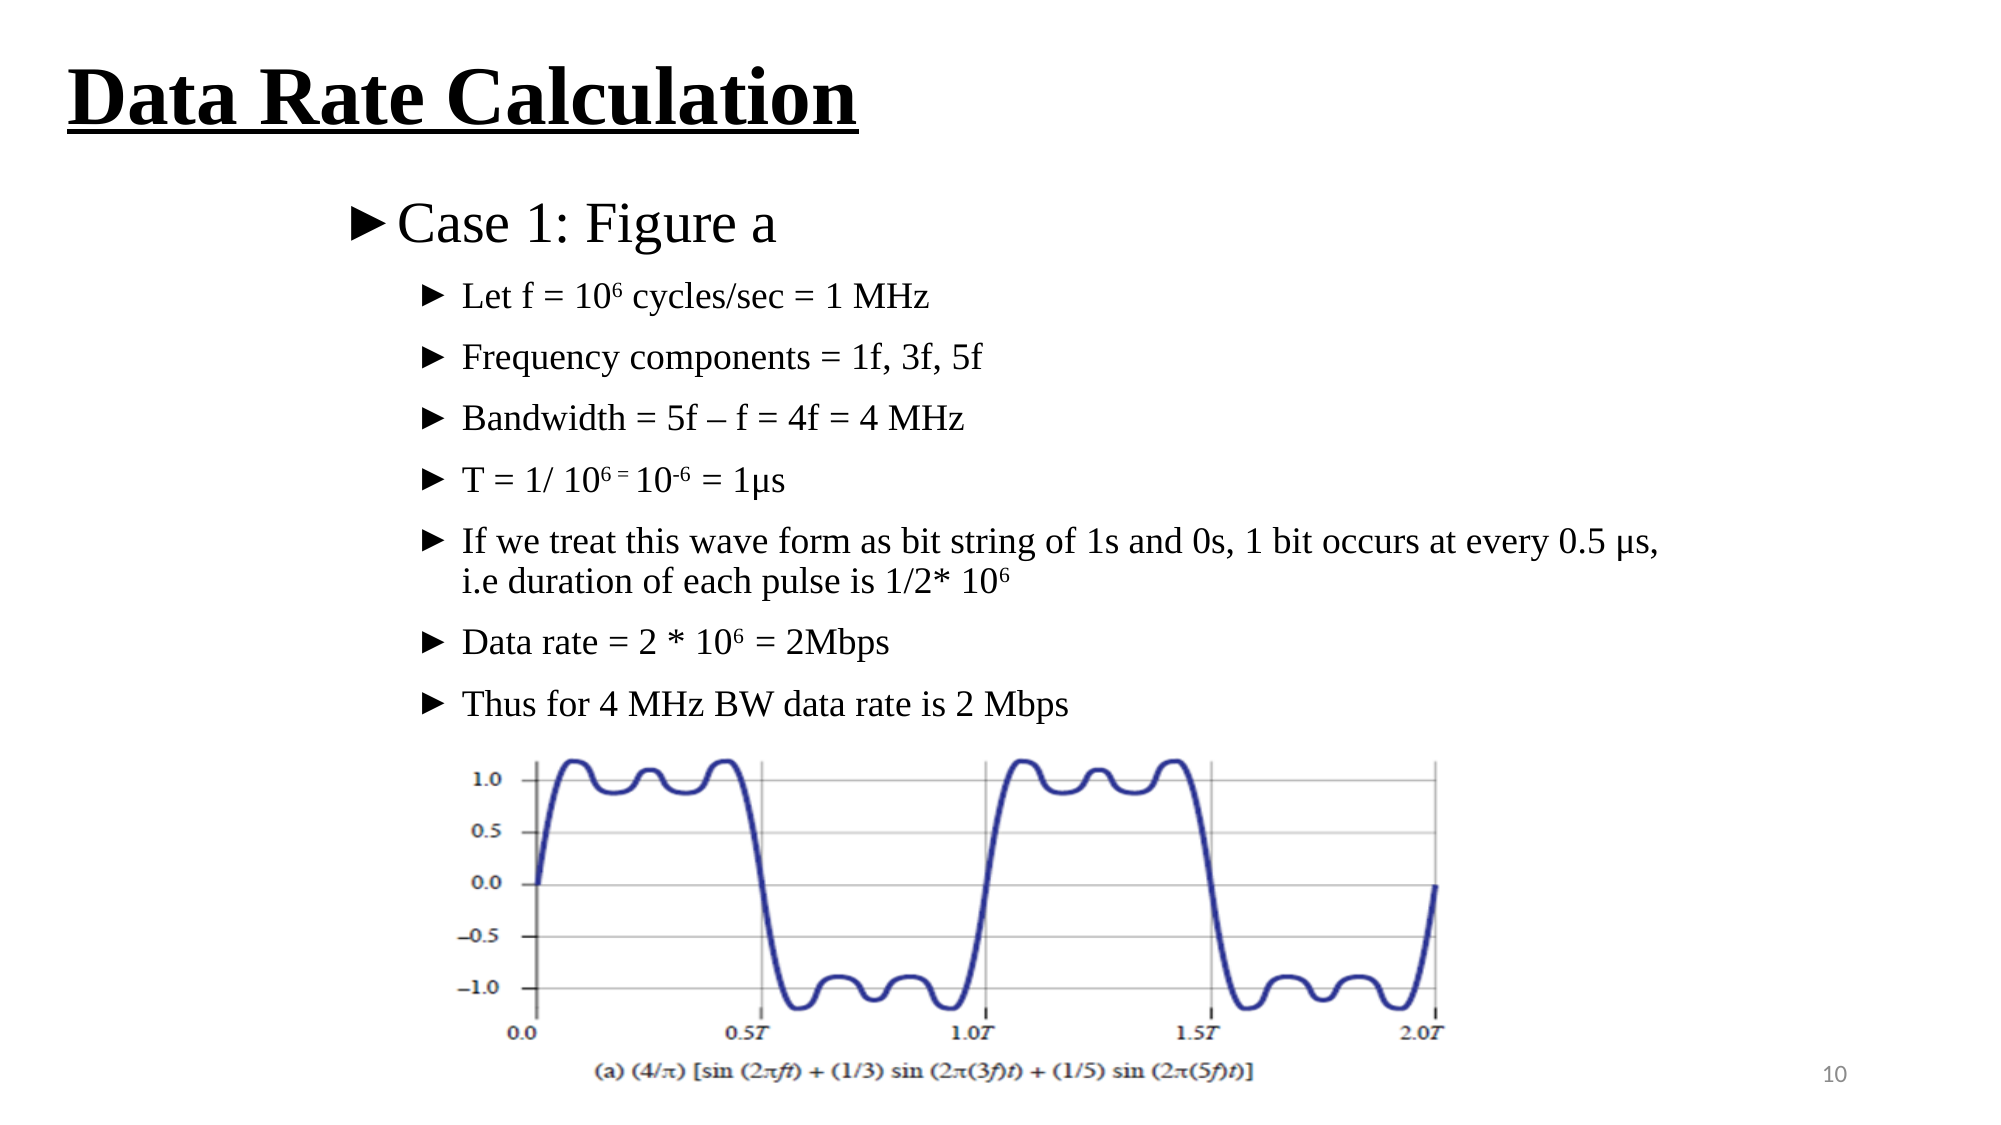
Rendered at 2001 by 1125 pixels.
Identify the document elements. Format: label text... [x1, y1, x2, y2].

picture [437, 749, 1469, 1096]
slide_number 10 [1412, 1042, 1863, 1103]
text_box Case 1: Figure a Let f = 106 cycles/sec = 1 MHz Frequency components = 1f, 3f, 5f Bandwidth = 5f – f = 4f = 4 MHz T = 1/ 106 = 10-6 = 1μs If we treat this wave form as bit string of 1s and 0s, 1 bit occurs at every 0.5 μs, i.e duration of each pulse is 1/2* 106 Data rate = 2 * 106 = 2Mbps Thus for 4 MHz BW data rate is 2 Mbps [324, 184, 1709, 1094]
title Data Rate Calculation [52, 25, 1402, 170]
